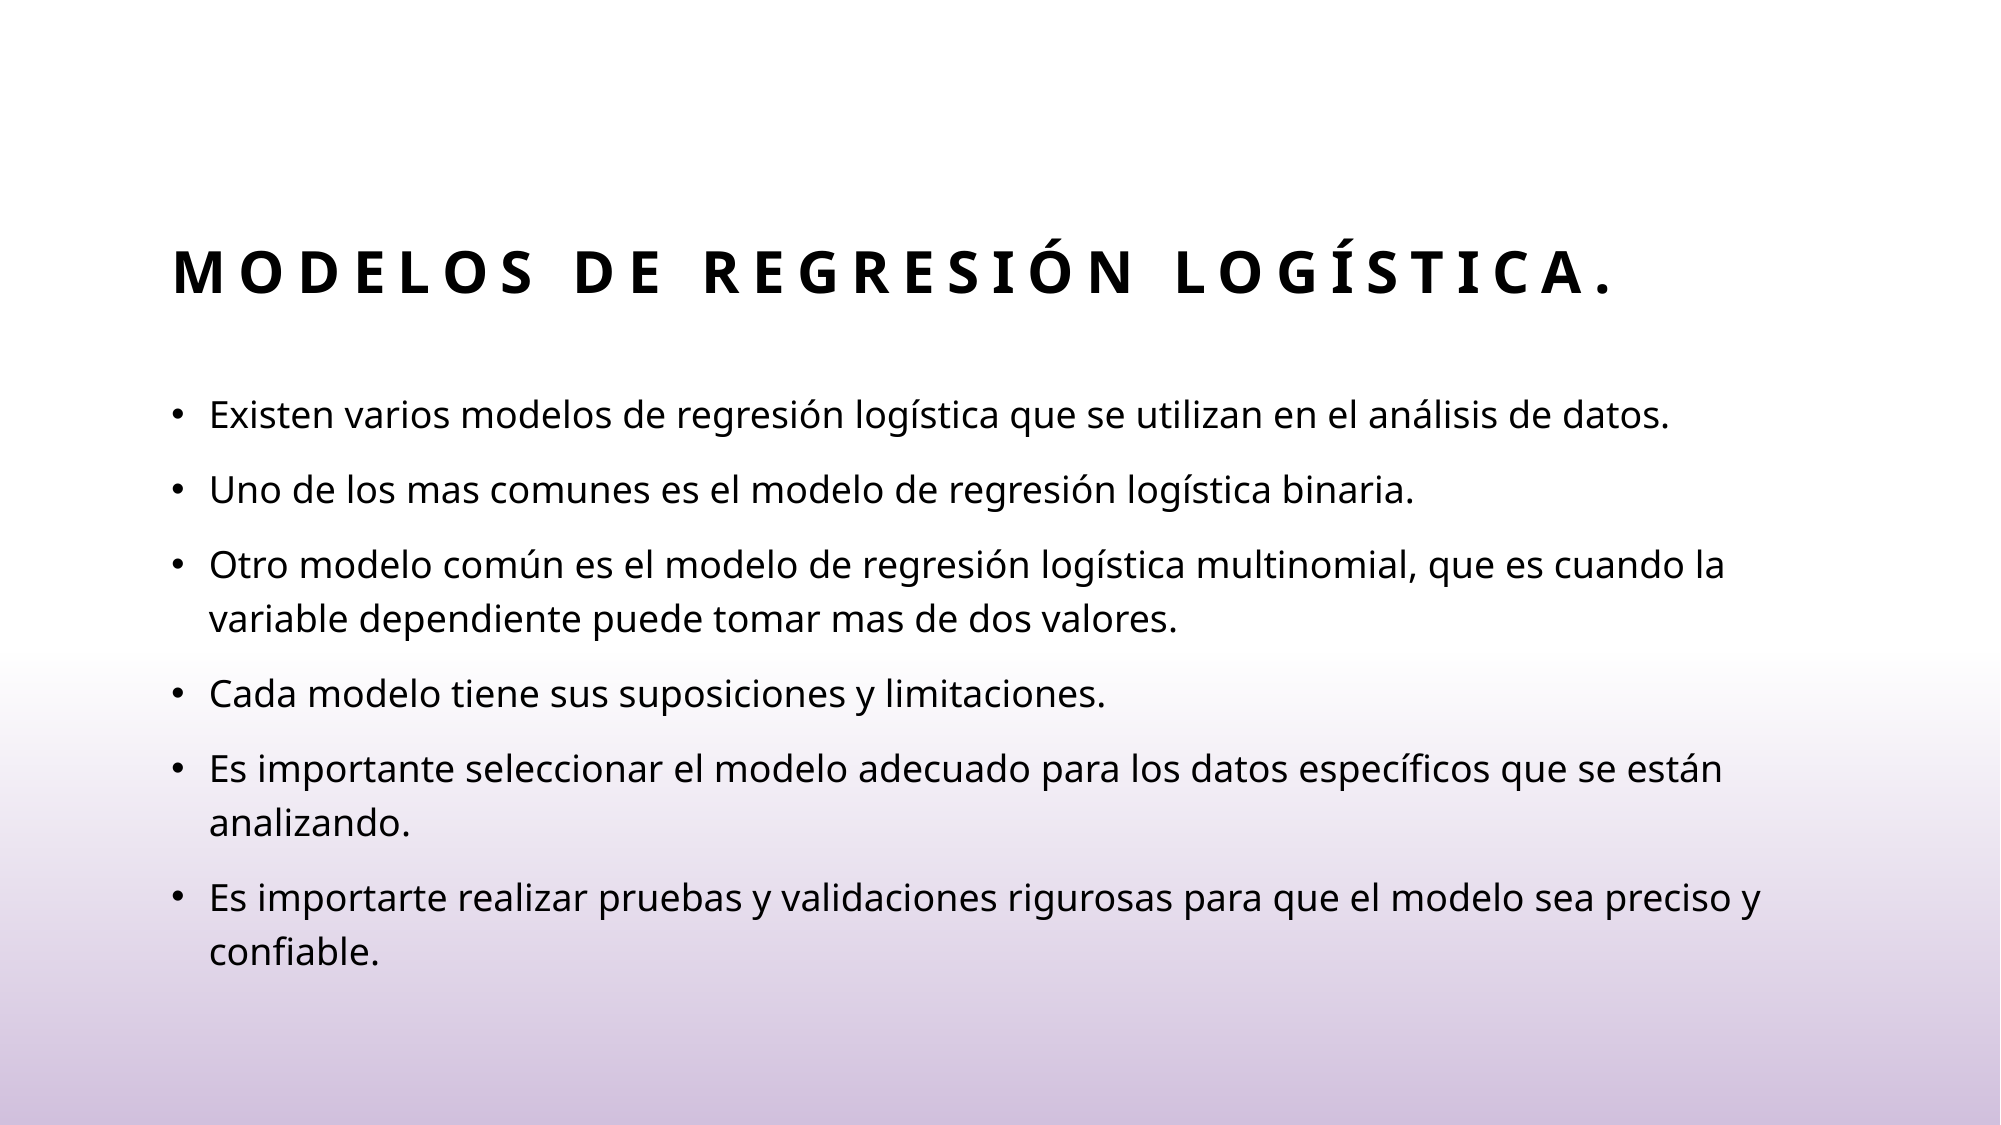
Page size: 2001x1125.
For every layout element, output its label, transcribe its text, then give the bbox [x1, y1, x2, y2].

list Existen varios modelos de regresión logística que se utilizan en el análisis de datos. Uno de los mas comunes es el modelo de regresión logística binaria. Otro modelo común es el modelo de regresión logística multinomial, que es cuando la variable dependiente puede tomar mas de dos valores. Cada modelo tiene sus suposiciones y limitaciones. Es importante seleccionar el modelo adecuado para los datos específicos que se están analizando. Es importarte realizar pruebas y validaciones rigurosas para que el modelo sea preciso y confiable. [156, 375, 1844, 1014]
title Modelos de regresión logística. [156, 124, 1844, 313]
